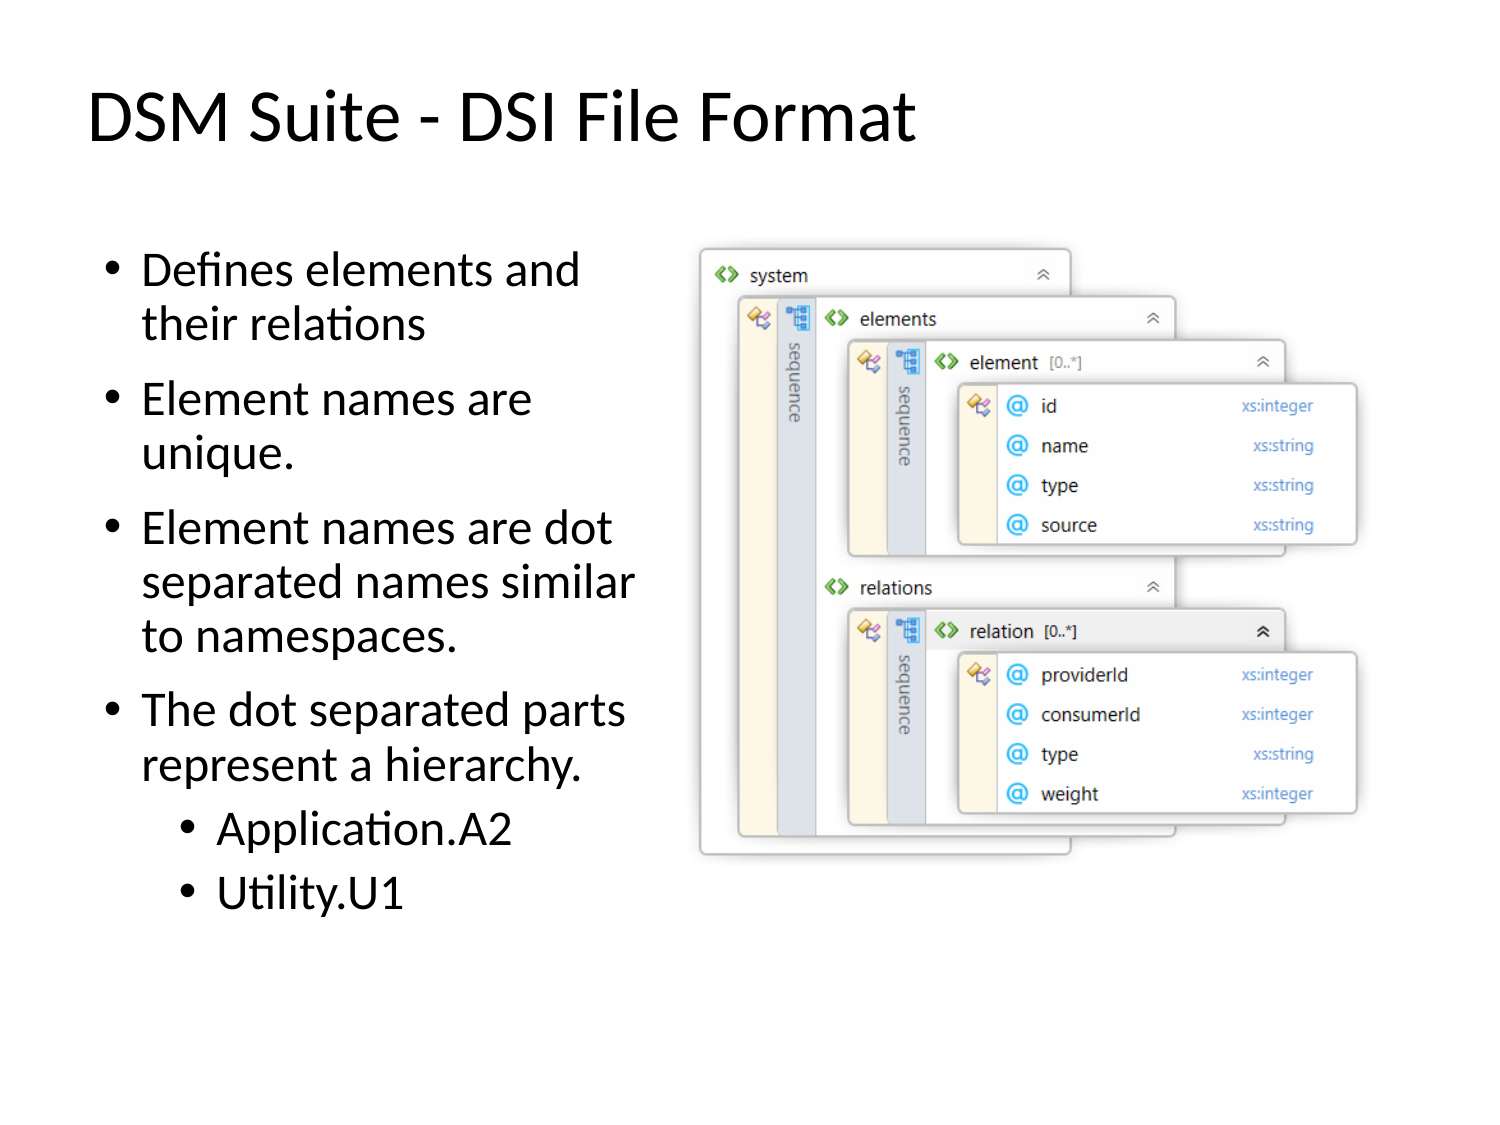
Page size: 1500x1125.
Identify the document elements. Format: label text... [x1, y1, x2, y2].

text_box DSM Suite - DSI File Format [72, 58, 1301, 182]
picture [676, 235, 1380, 866]
list Defines elements and their relations Element names are unique. Element names are dot separated names similar to namespaces. The dot separated parts represent a hierarchy. Application.A2 Utility.U1 [89, 235, 677, 1083]
